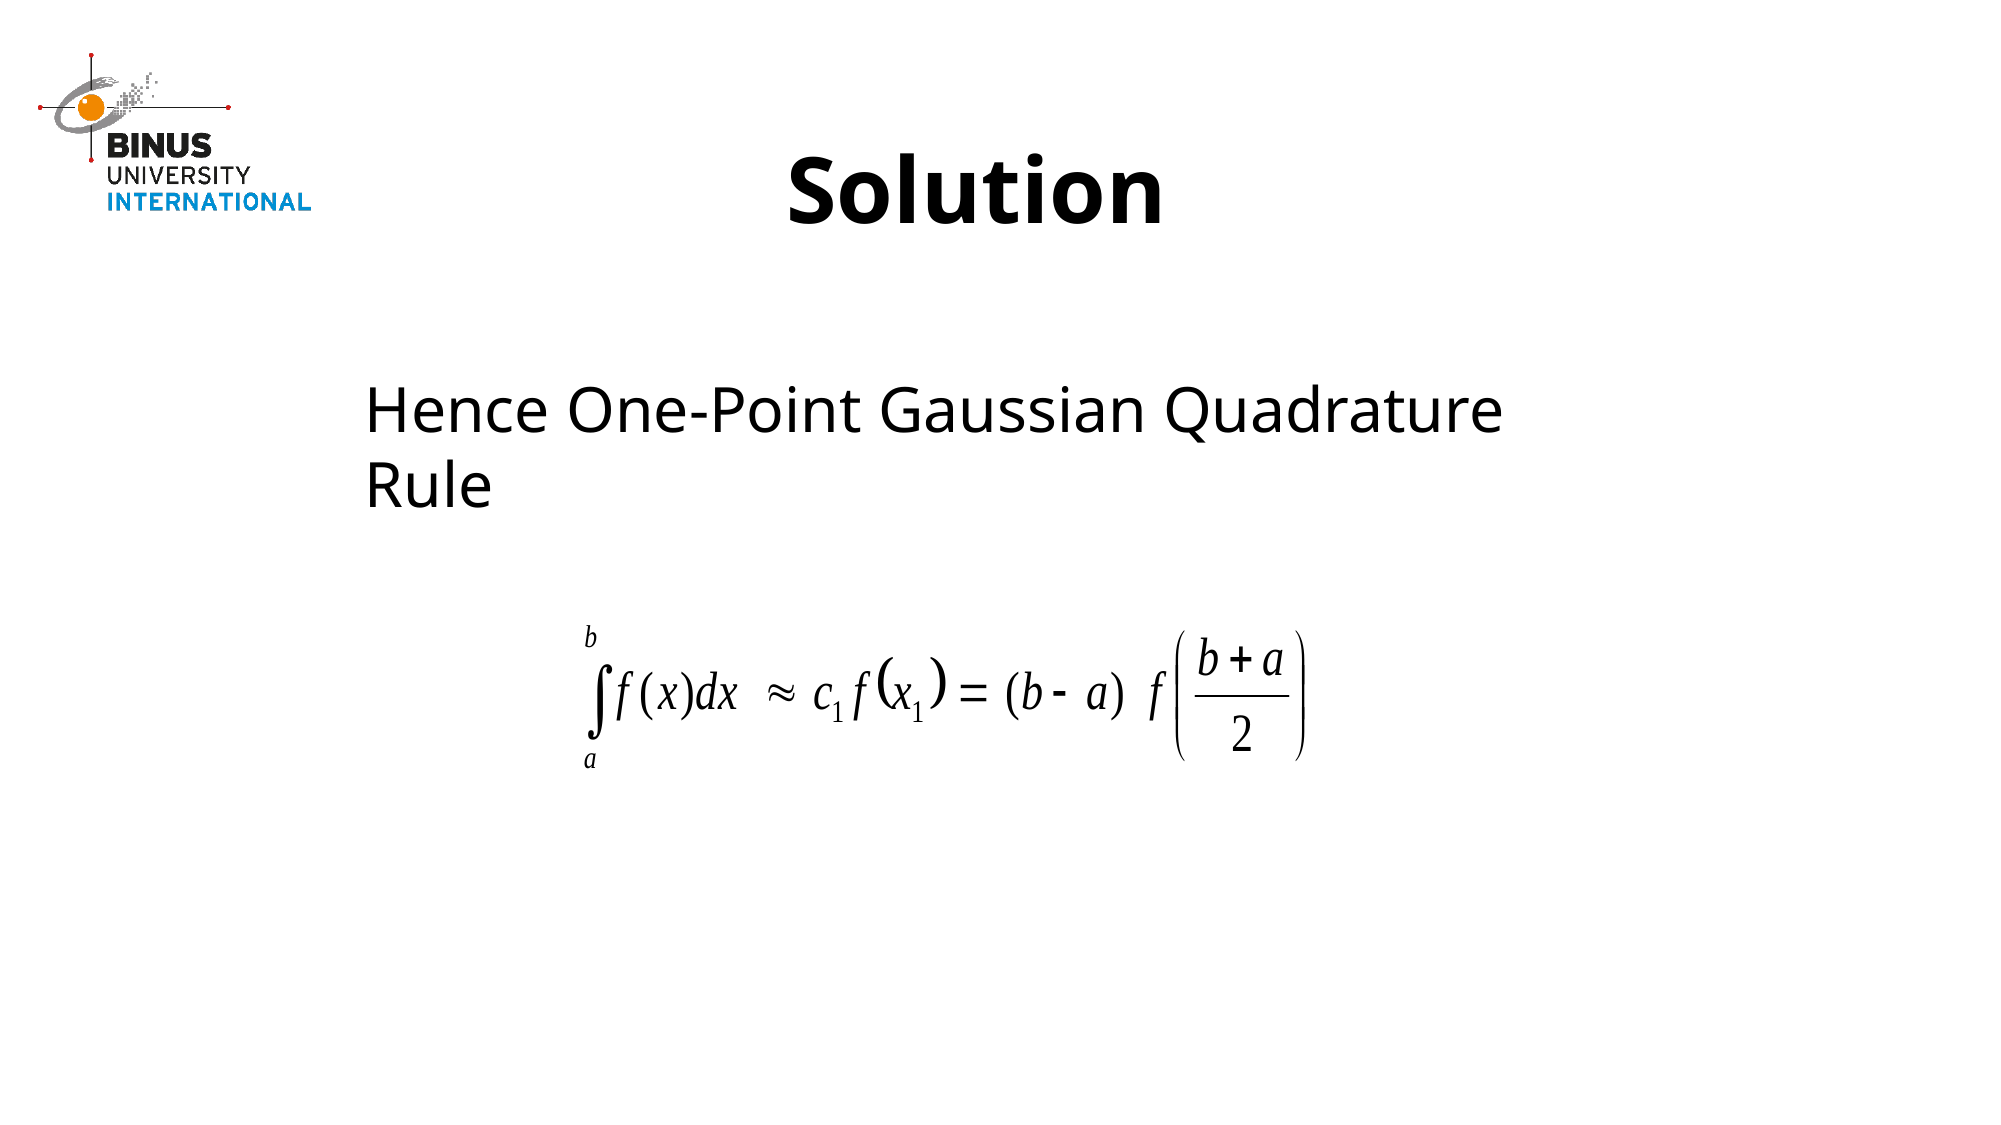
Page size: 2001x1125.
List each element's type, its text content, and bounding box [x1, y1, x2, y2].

text_box Hence One-Point Gaussian Quadrature Rule [349, 362, 1638, 528]
title Solution [337, 99, 1616, 288]
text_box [574, 610, 1318, 782]
picture [0, 0, 348, 269]
